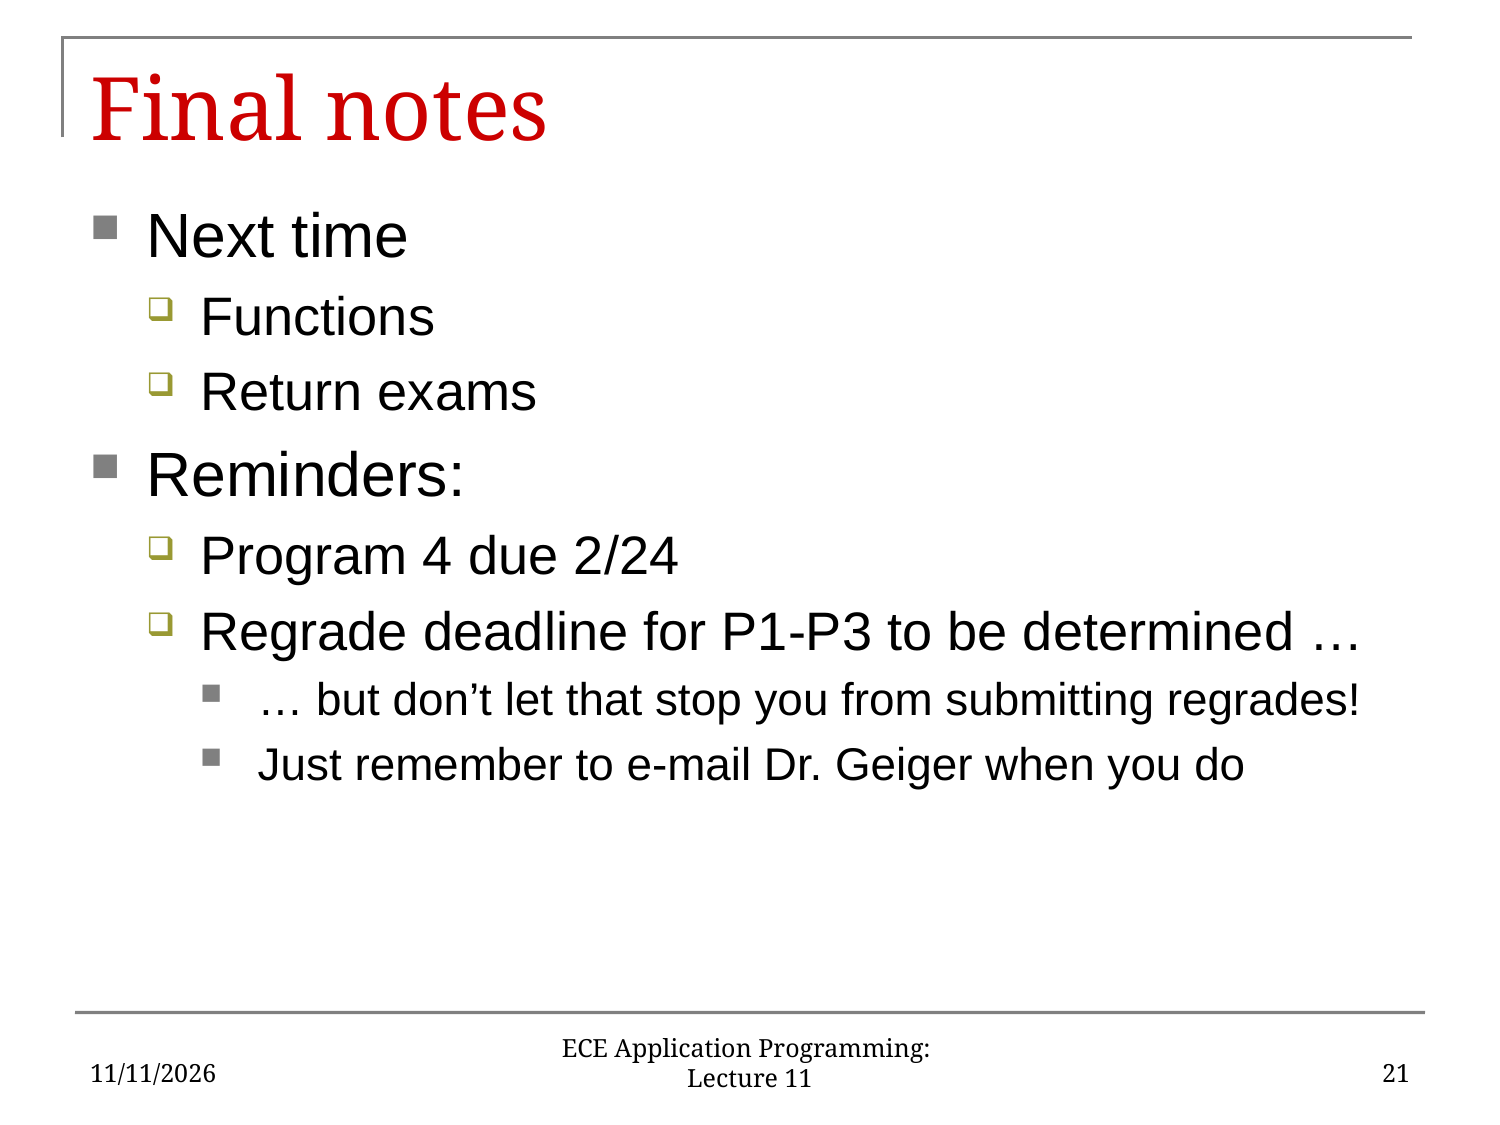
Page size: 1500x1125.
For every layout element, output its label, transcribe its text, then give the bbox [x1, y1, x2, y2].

list Next time Functions Return exams Reminders: Program 4 due 2/24 Regrade deadline for P1-P3 to be determined … … but don’t let that stop you from submitting regrades! Just remember to e-mail Dr. Geiger when you do [75, 187, 1425, 1006]
slide_number 21 [1074, 1023, 1426, 1100]
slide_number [74, 1023, 426, 1100]
title Final notes [75, 45, 1425, 163]
footer ECE Application Programming: Lecture 11 [512, 1024, 988, 1101]
